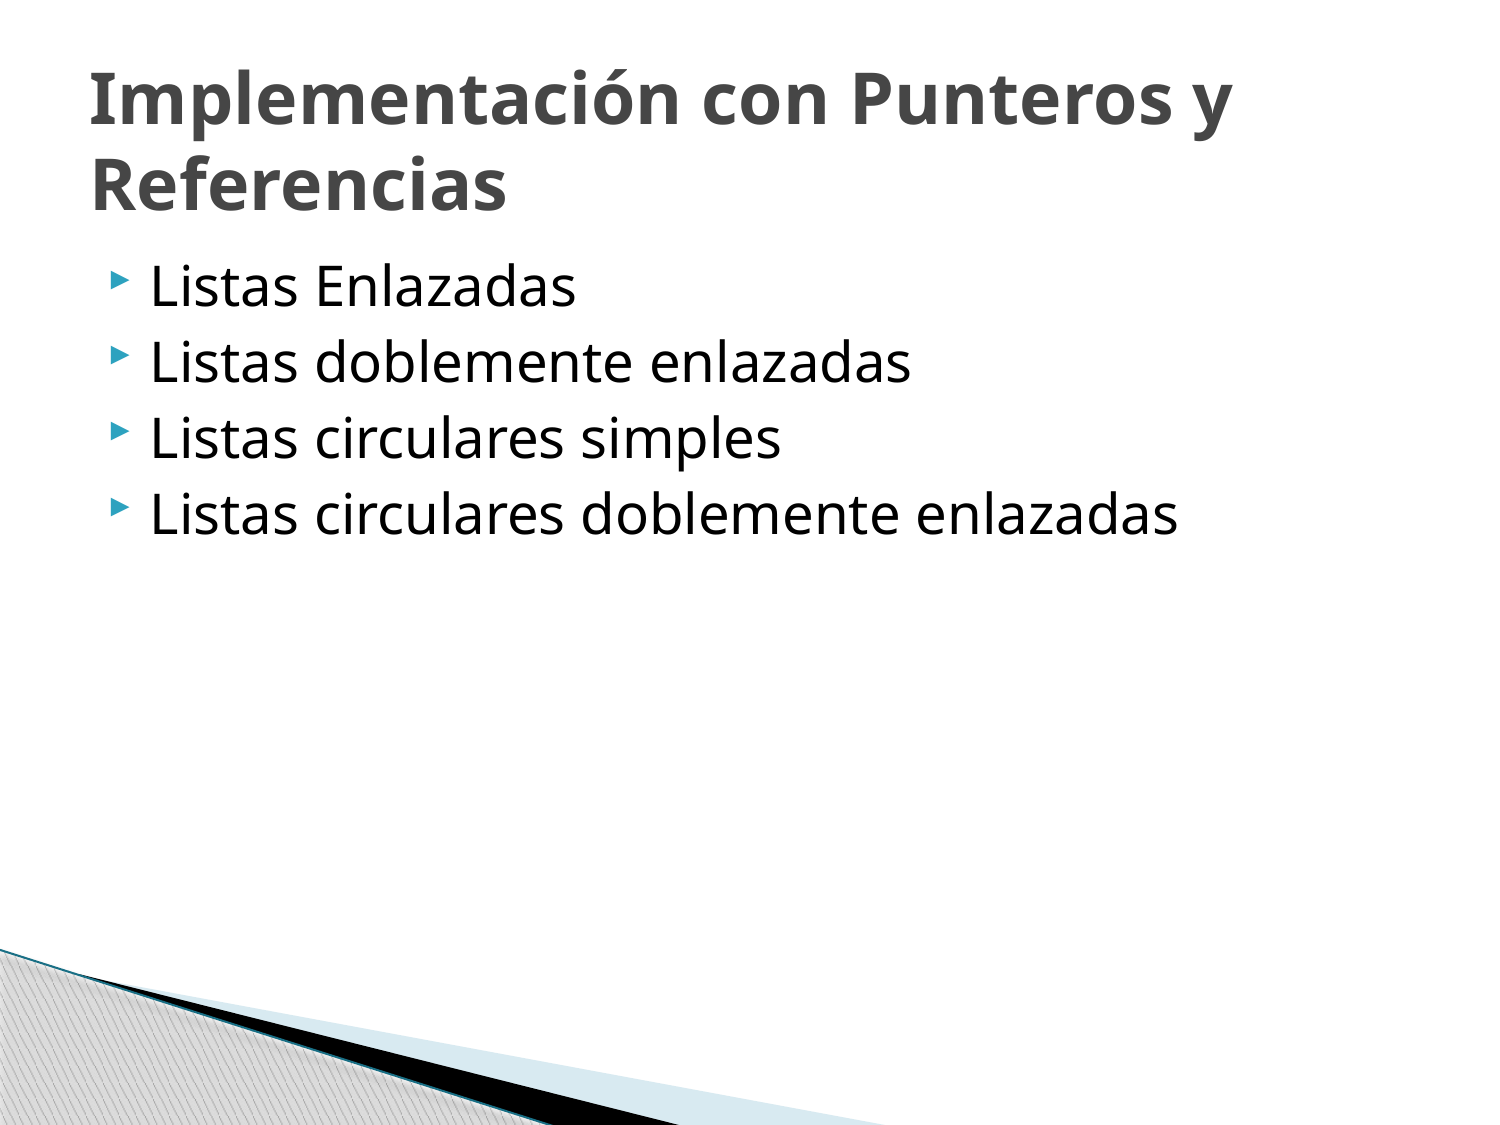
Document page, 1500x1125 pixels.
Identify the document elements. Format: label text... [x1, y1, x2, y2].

list Listas Enlazadas Listas doblemente enlazadas Listas circulares simples Listas circulares doblemente enlazadas [75, 243, 1425, 986]
title Implementación con Punteros y Referencias [75, 45, 1425, 233]
